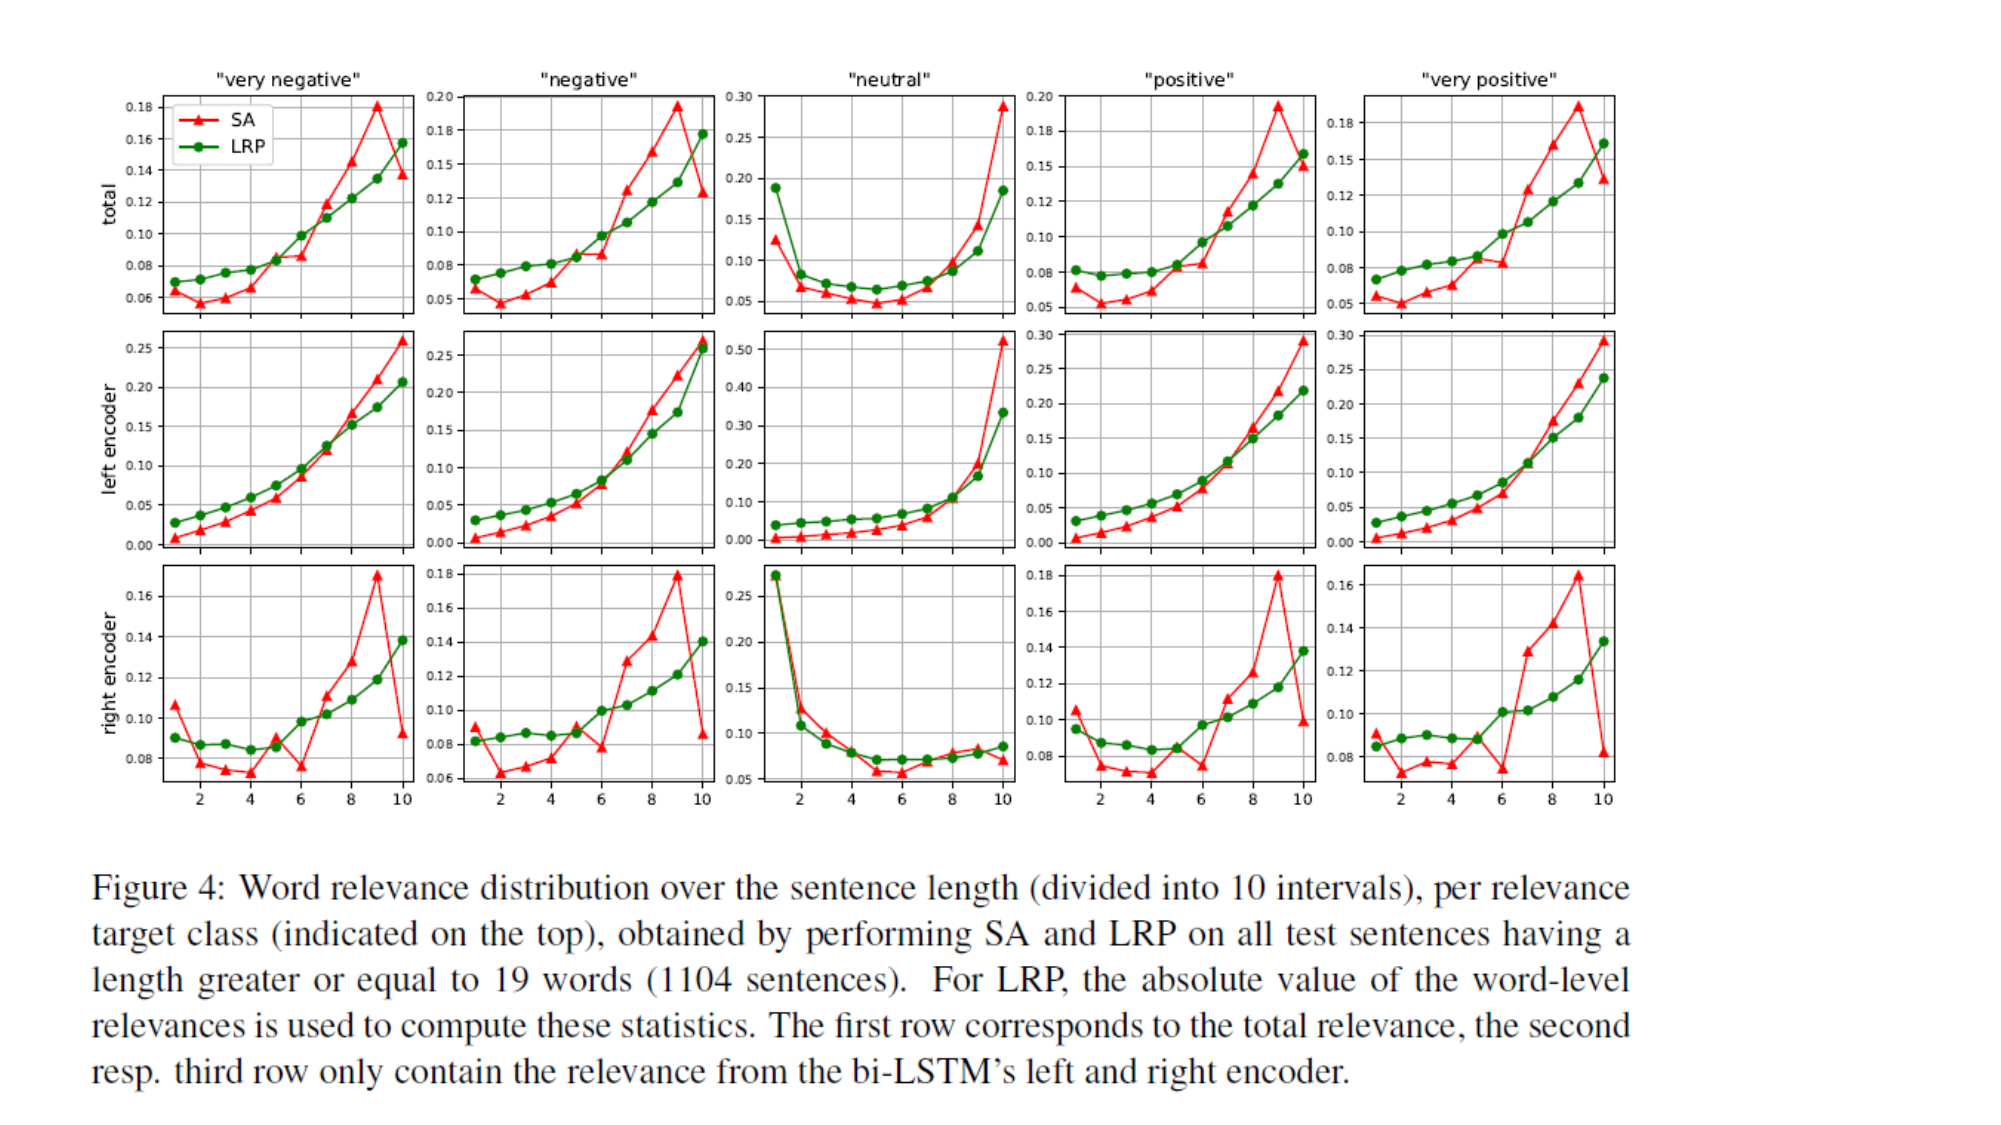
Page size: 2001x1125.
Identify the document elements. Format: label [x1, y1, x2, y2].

picture [0, 0, 1709, 1125]
